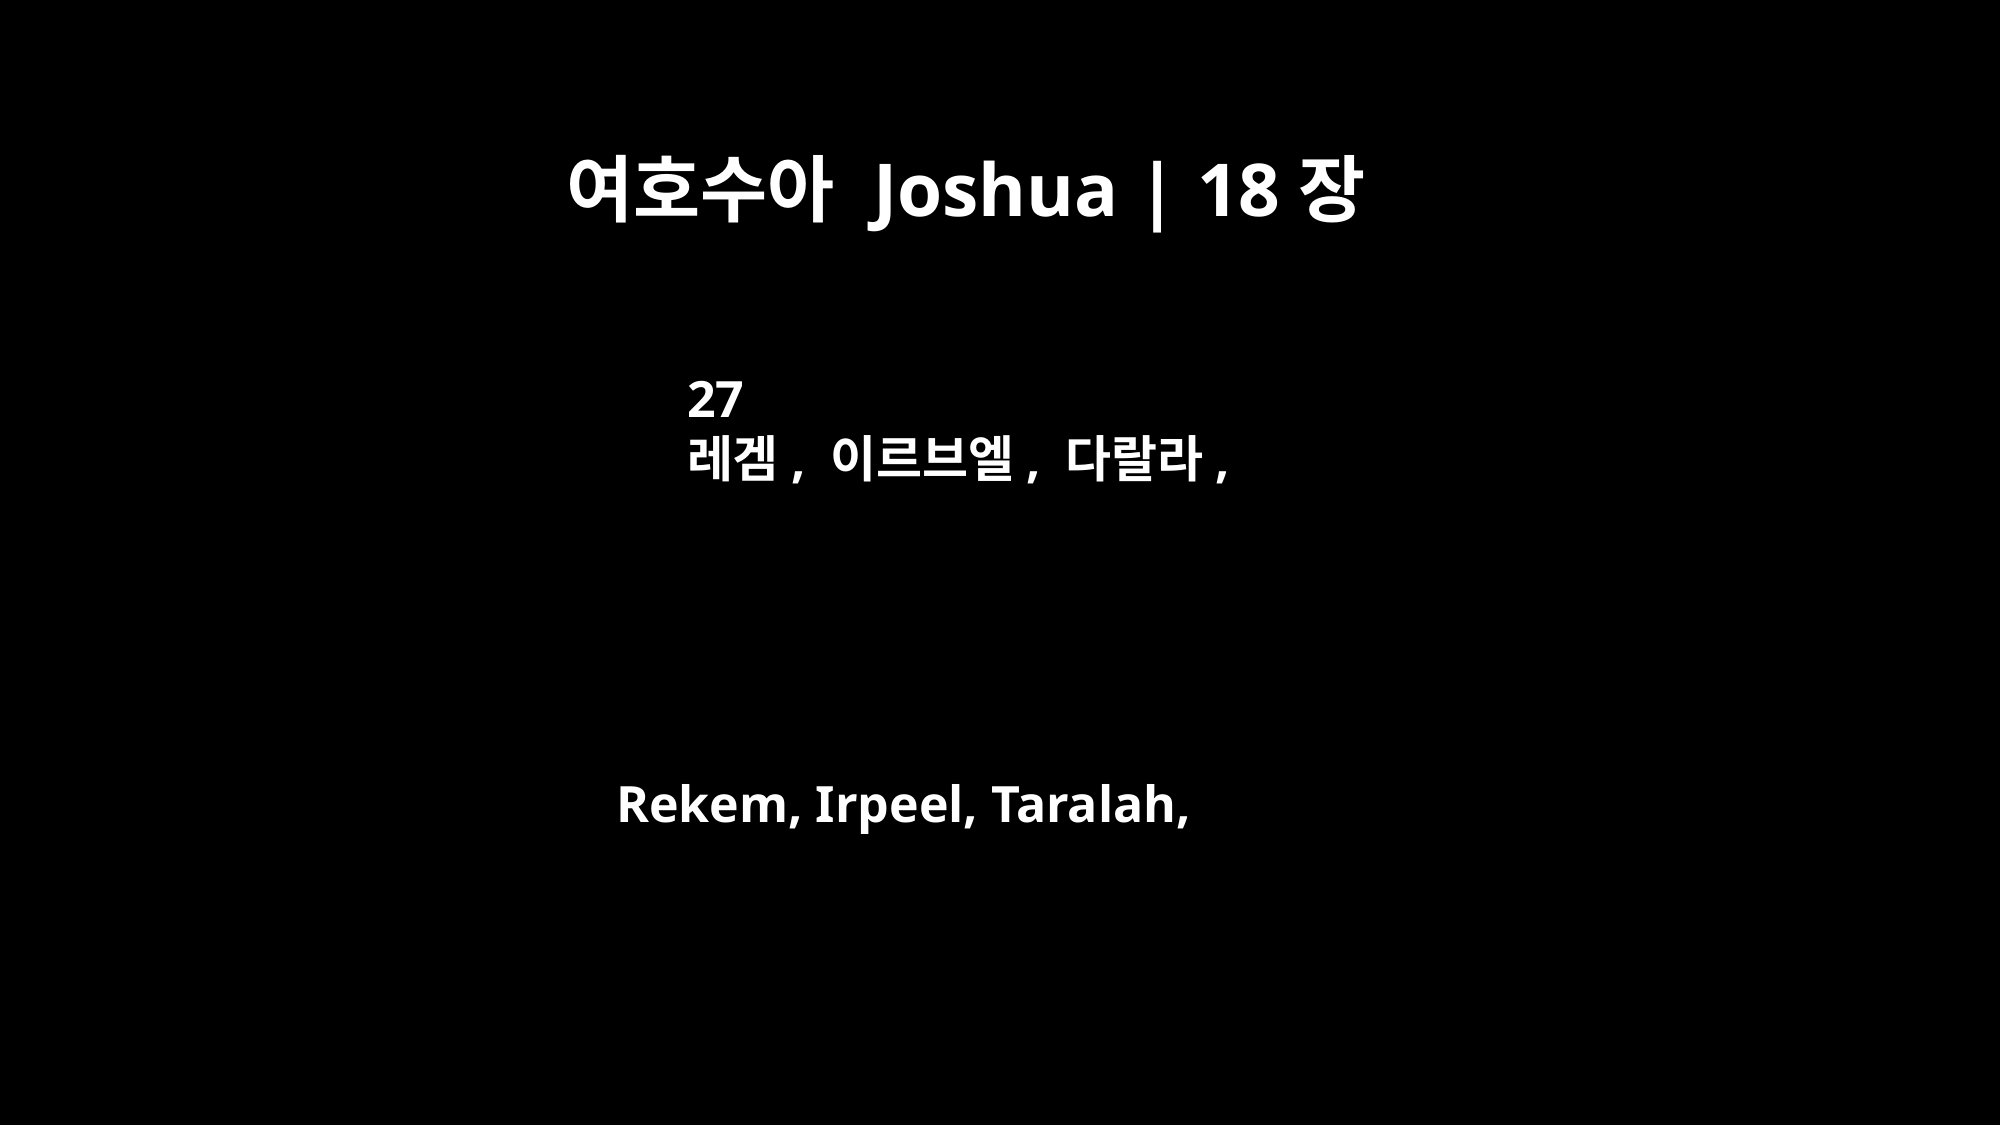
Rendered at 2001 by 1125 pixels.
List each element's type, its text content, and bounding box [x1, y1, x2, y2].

text_box Rekem, Irpeel, Taralah, [601, 764, 1206, 840]
text_box 여호수아 Joshua | 18장 [551, 136, 1381, 239]
text_box 27 레겜, 이르브엘, 다랄라, [672, 359, 1245, 495]
